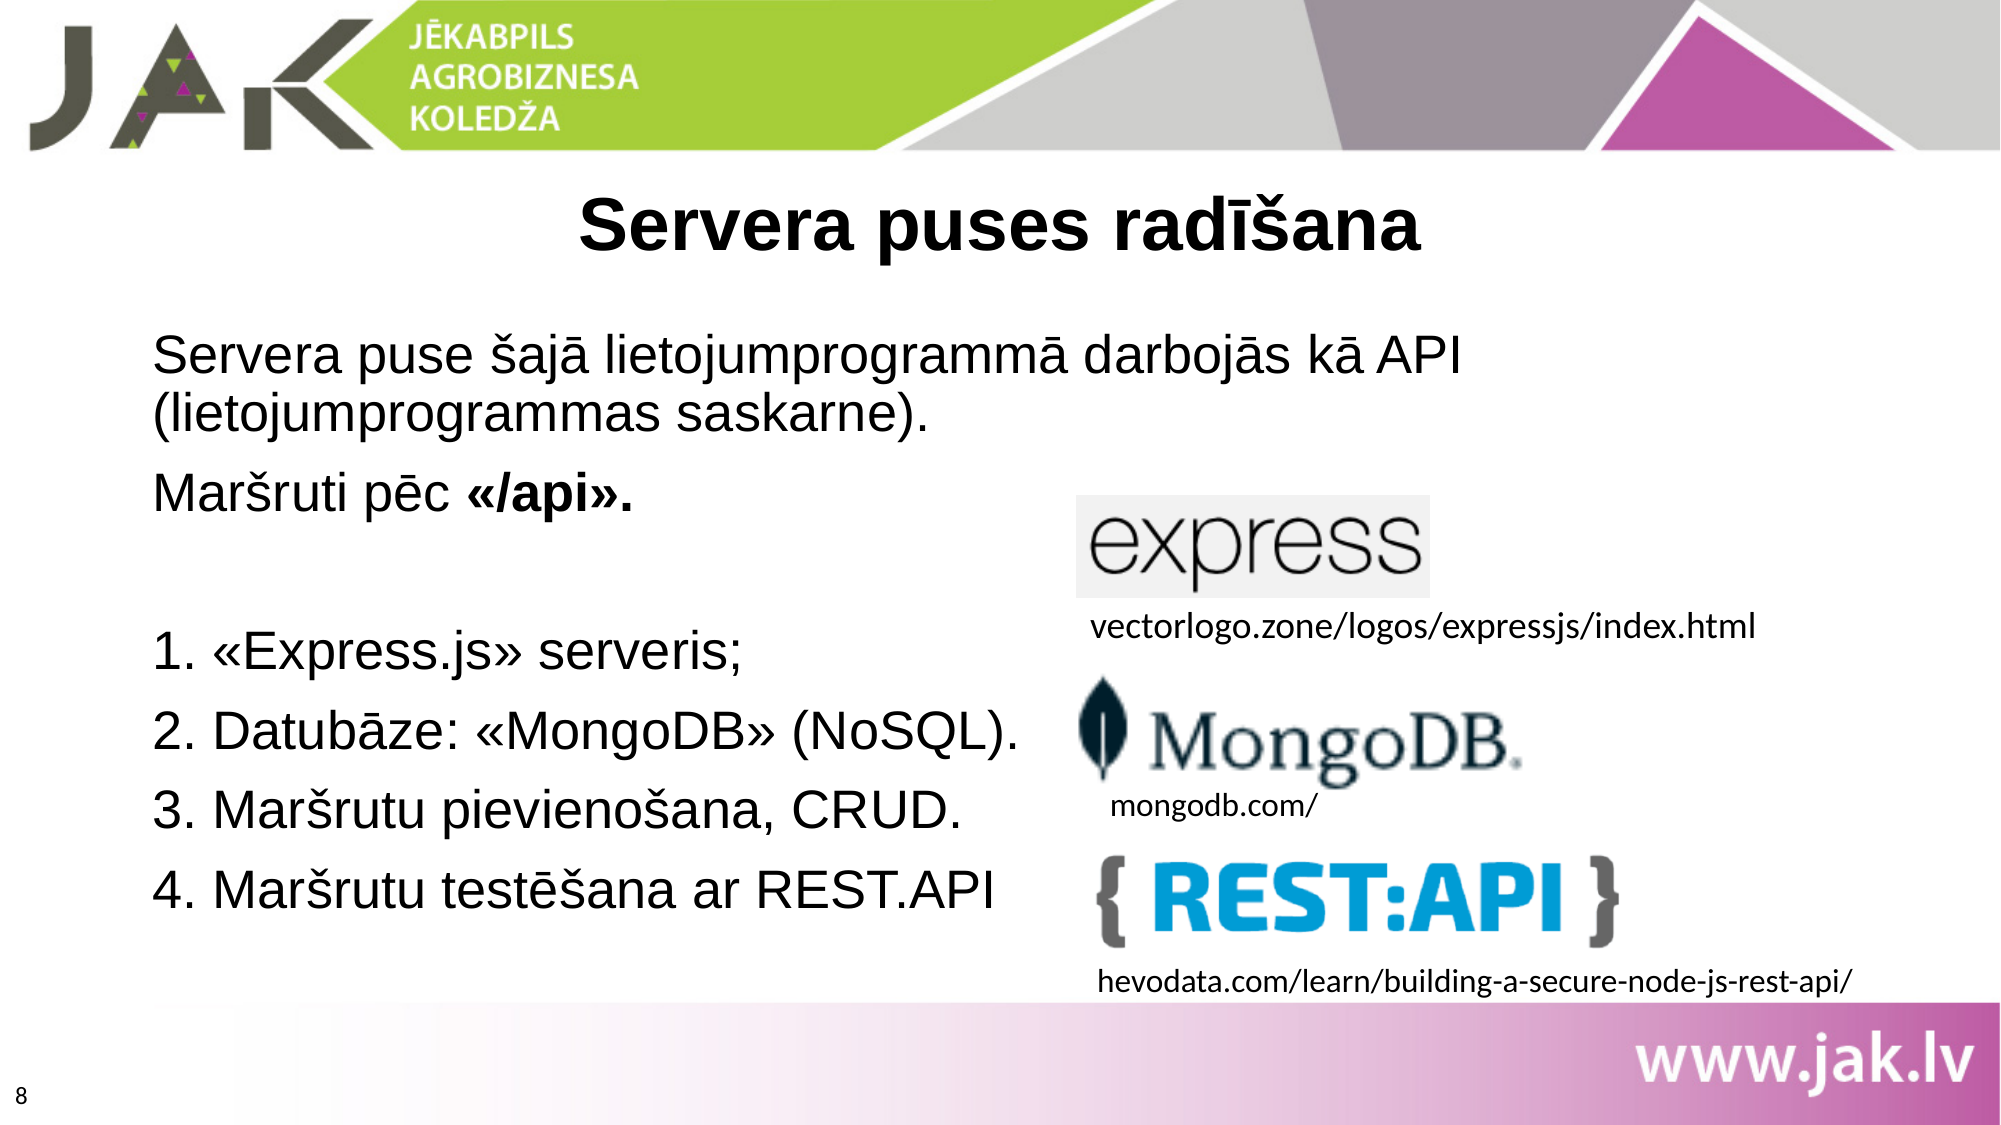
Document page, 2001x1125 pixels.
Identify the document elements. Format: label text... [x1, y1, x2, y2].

text_box mongodb.com/ [1095, 775, 1597, 831]
text_box hevodata.com/learn/building-a-secure-node-js-rest-api/ [1082, 951, 2000, 1007]
title Servera puses radīšana [137, 149, 1863, 303]
slide_number 8 [0, 1065, 61, 1125]
picture [0, 0, 2001, 1125]
text_box vectorlogo.zone/logos/expressjs/index.html [1075, 593, 1784, 654]
list Servera puse šajā lietojumprogrammā darbojās kā API (lietojumprogrammas saskarne). Maršruti pēc «/api». 1. «Express.js» serveris; 2. Datubāze: «MongoDB» (NoSQL). 3. Maršrutu pievienošana, CRUD. 4. Maršrutu testēšana ar REST.API [137, 319, 1484, 1014]
